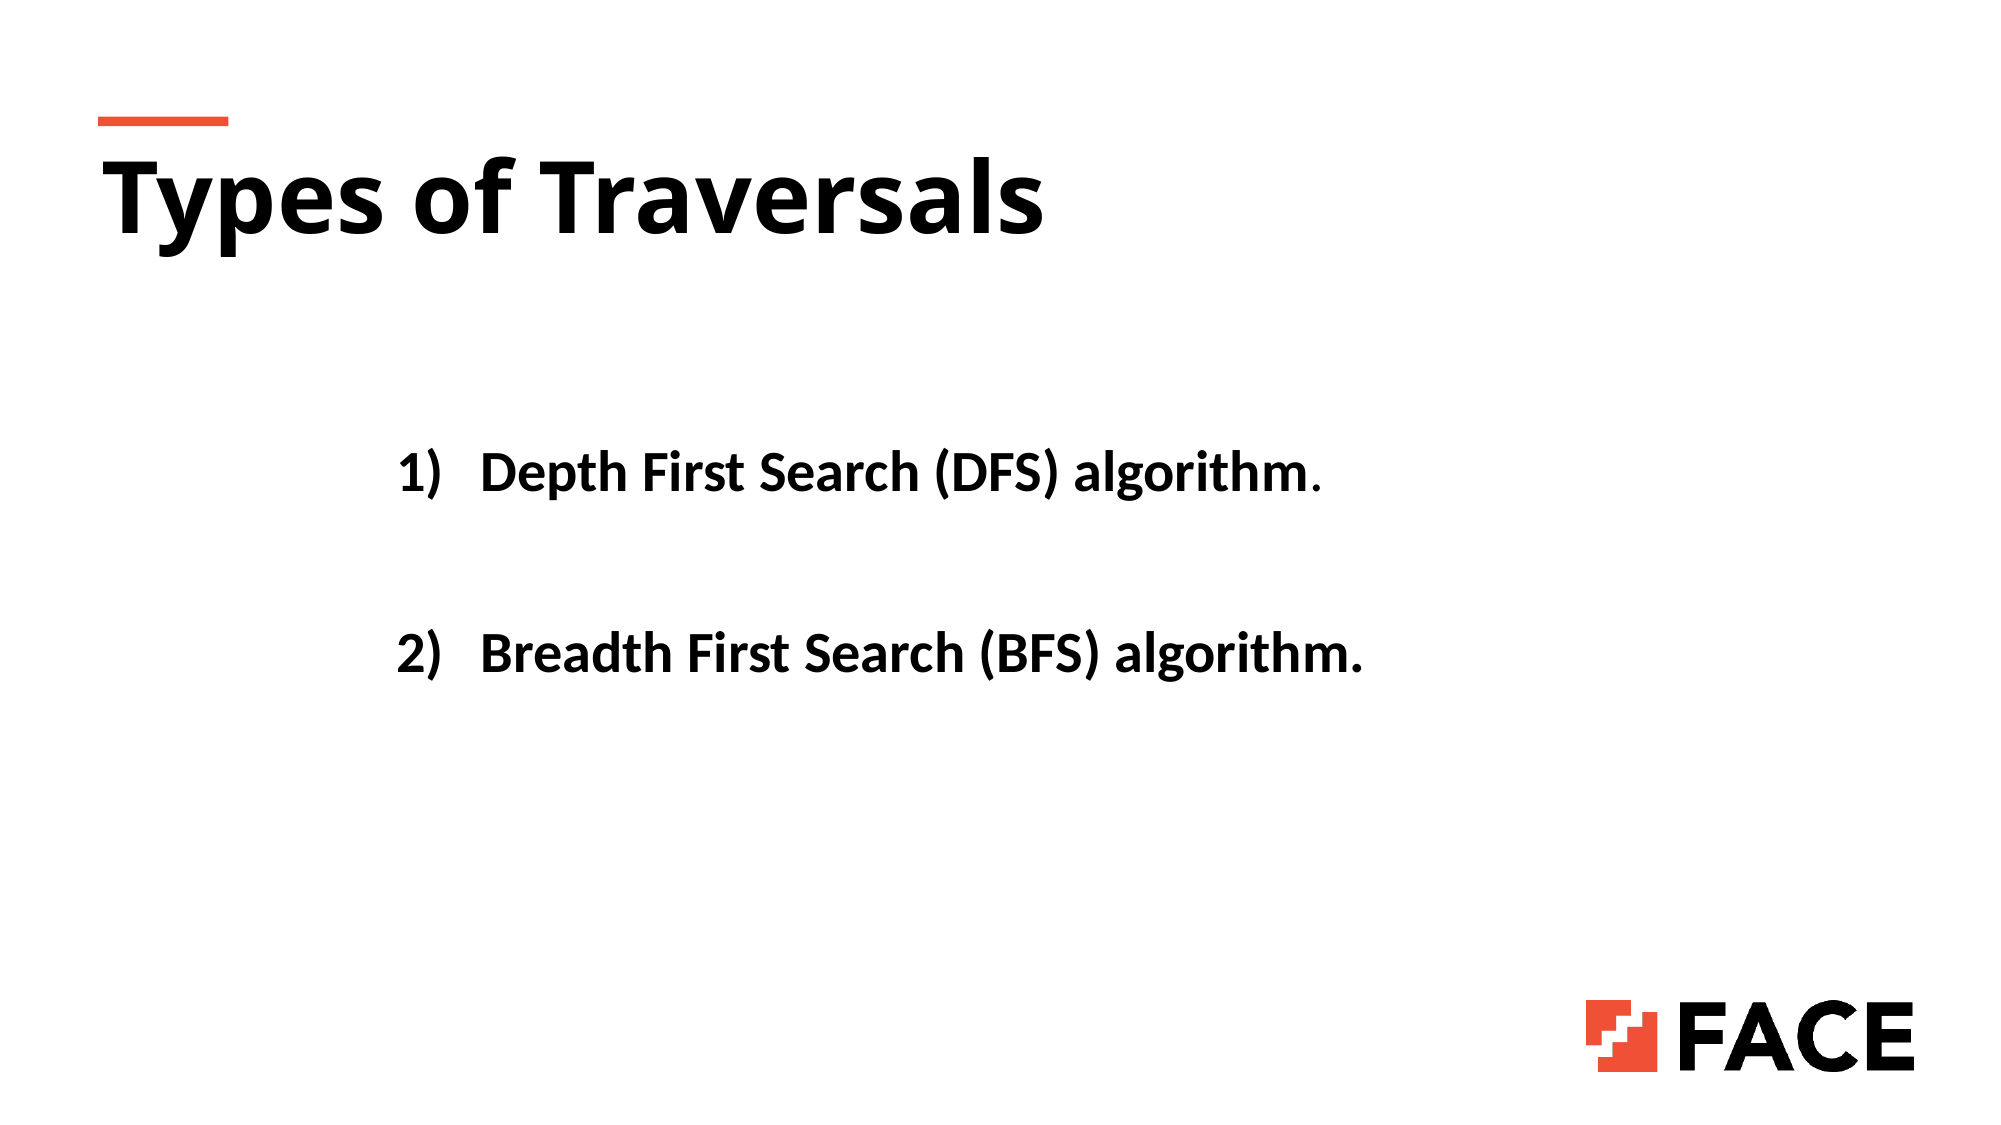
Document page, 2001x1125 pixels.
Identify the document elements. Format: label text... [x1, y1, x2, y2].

list Depth First Search (DFS) algorithm. Breadth First Search (BFS) algorithm. [99, 262, 1900, 1005]
text_box Types of Traversals [86, 126, 1914, 261]
text_box [96, 115, 231, 128]
picture [1586, 1000, 1915, 1072]
